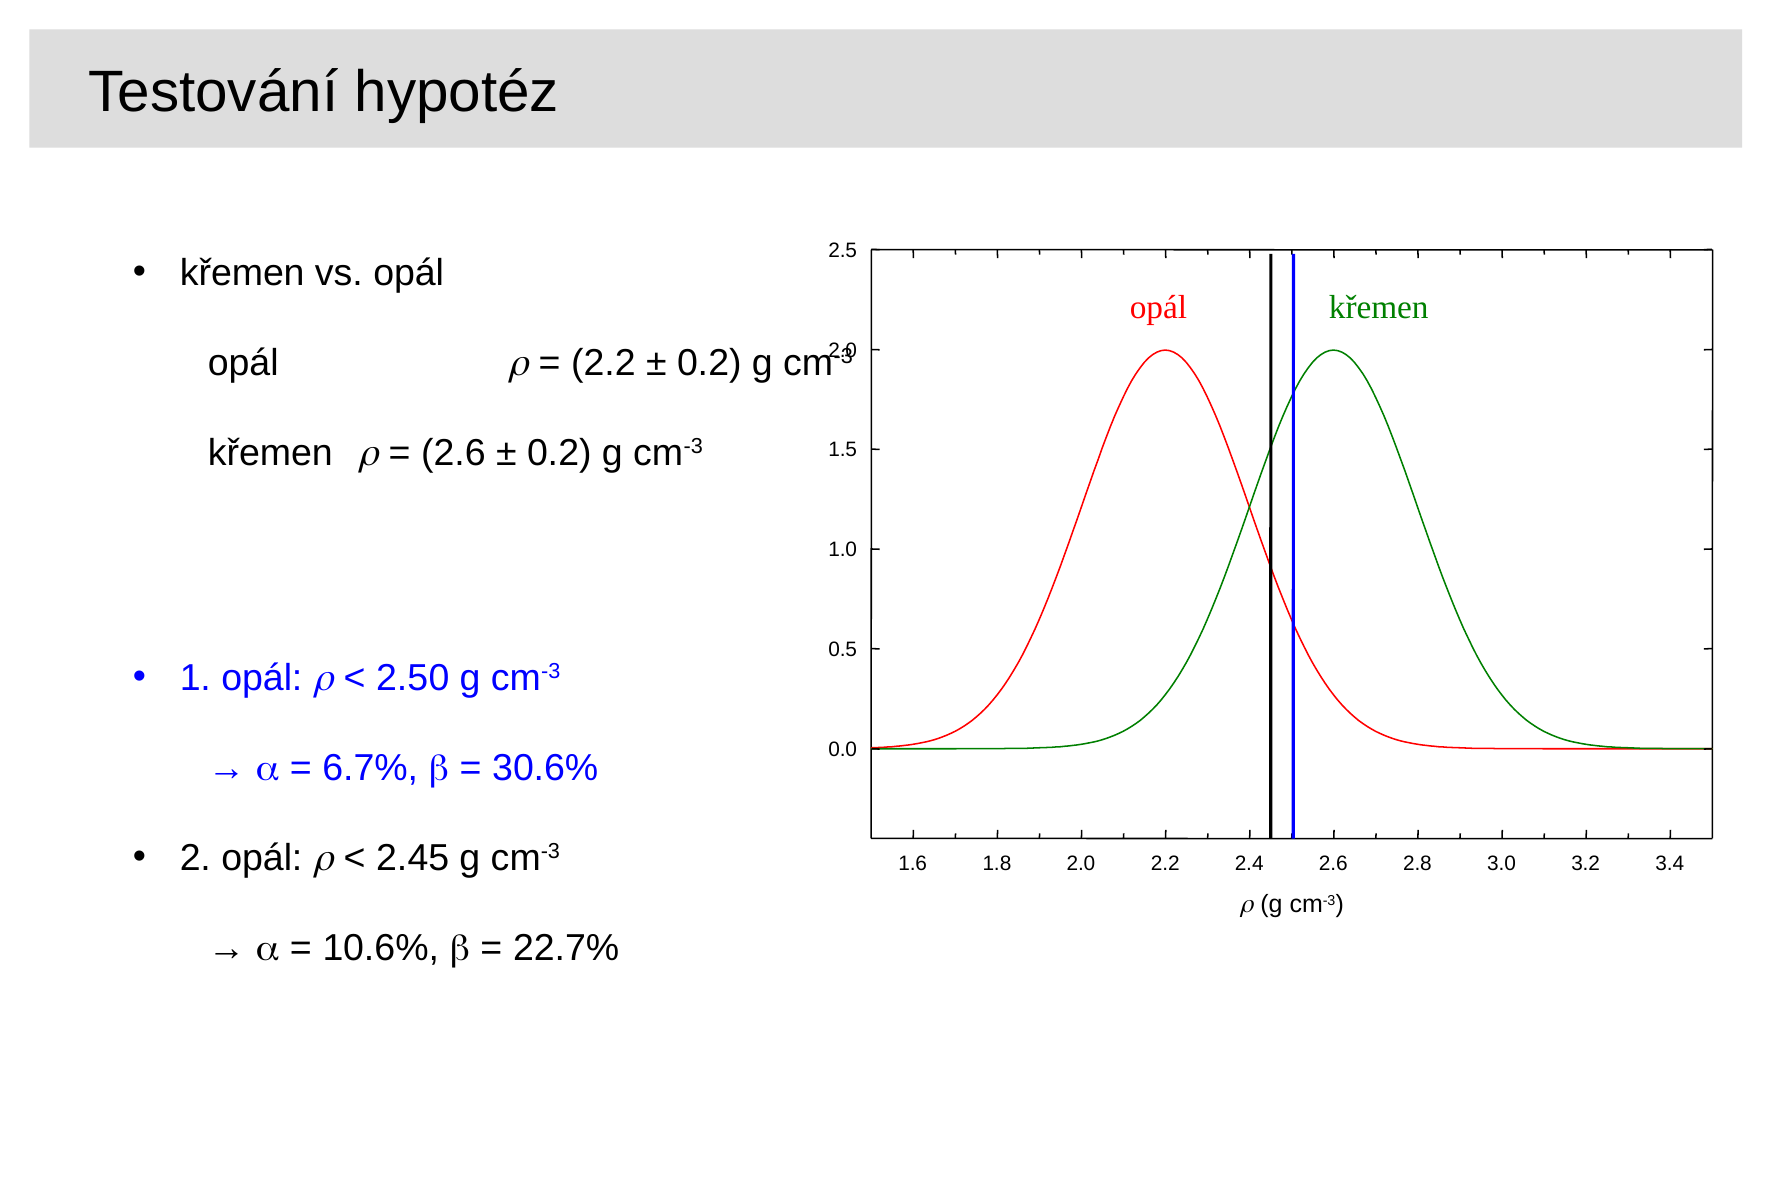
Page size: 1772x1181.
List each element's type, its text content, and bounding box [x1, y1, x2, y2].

text_box Testování hypotéz [29, 29, 1743, 148]
text_box křemen vs. opál opál r = (2.2 ± 0.2) g cm-3 křemen r = (2.6 ± 0.2) g cm-3 1. opál: r < 2.50 g cm-3 → a = 6.7%, b = 30.6% 2. opál: r < 2.45 g cm-3 → a = 10.6%, b = 22.7% [118, 240, 1654, 975]
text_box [826, 236, 1713, 919]
